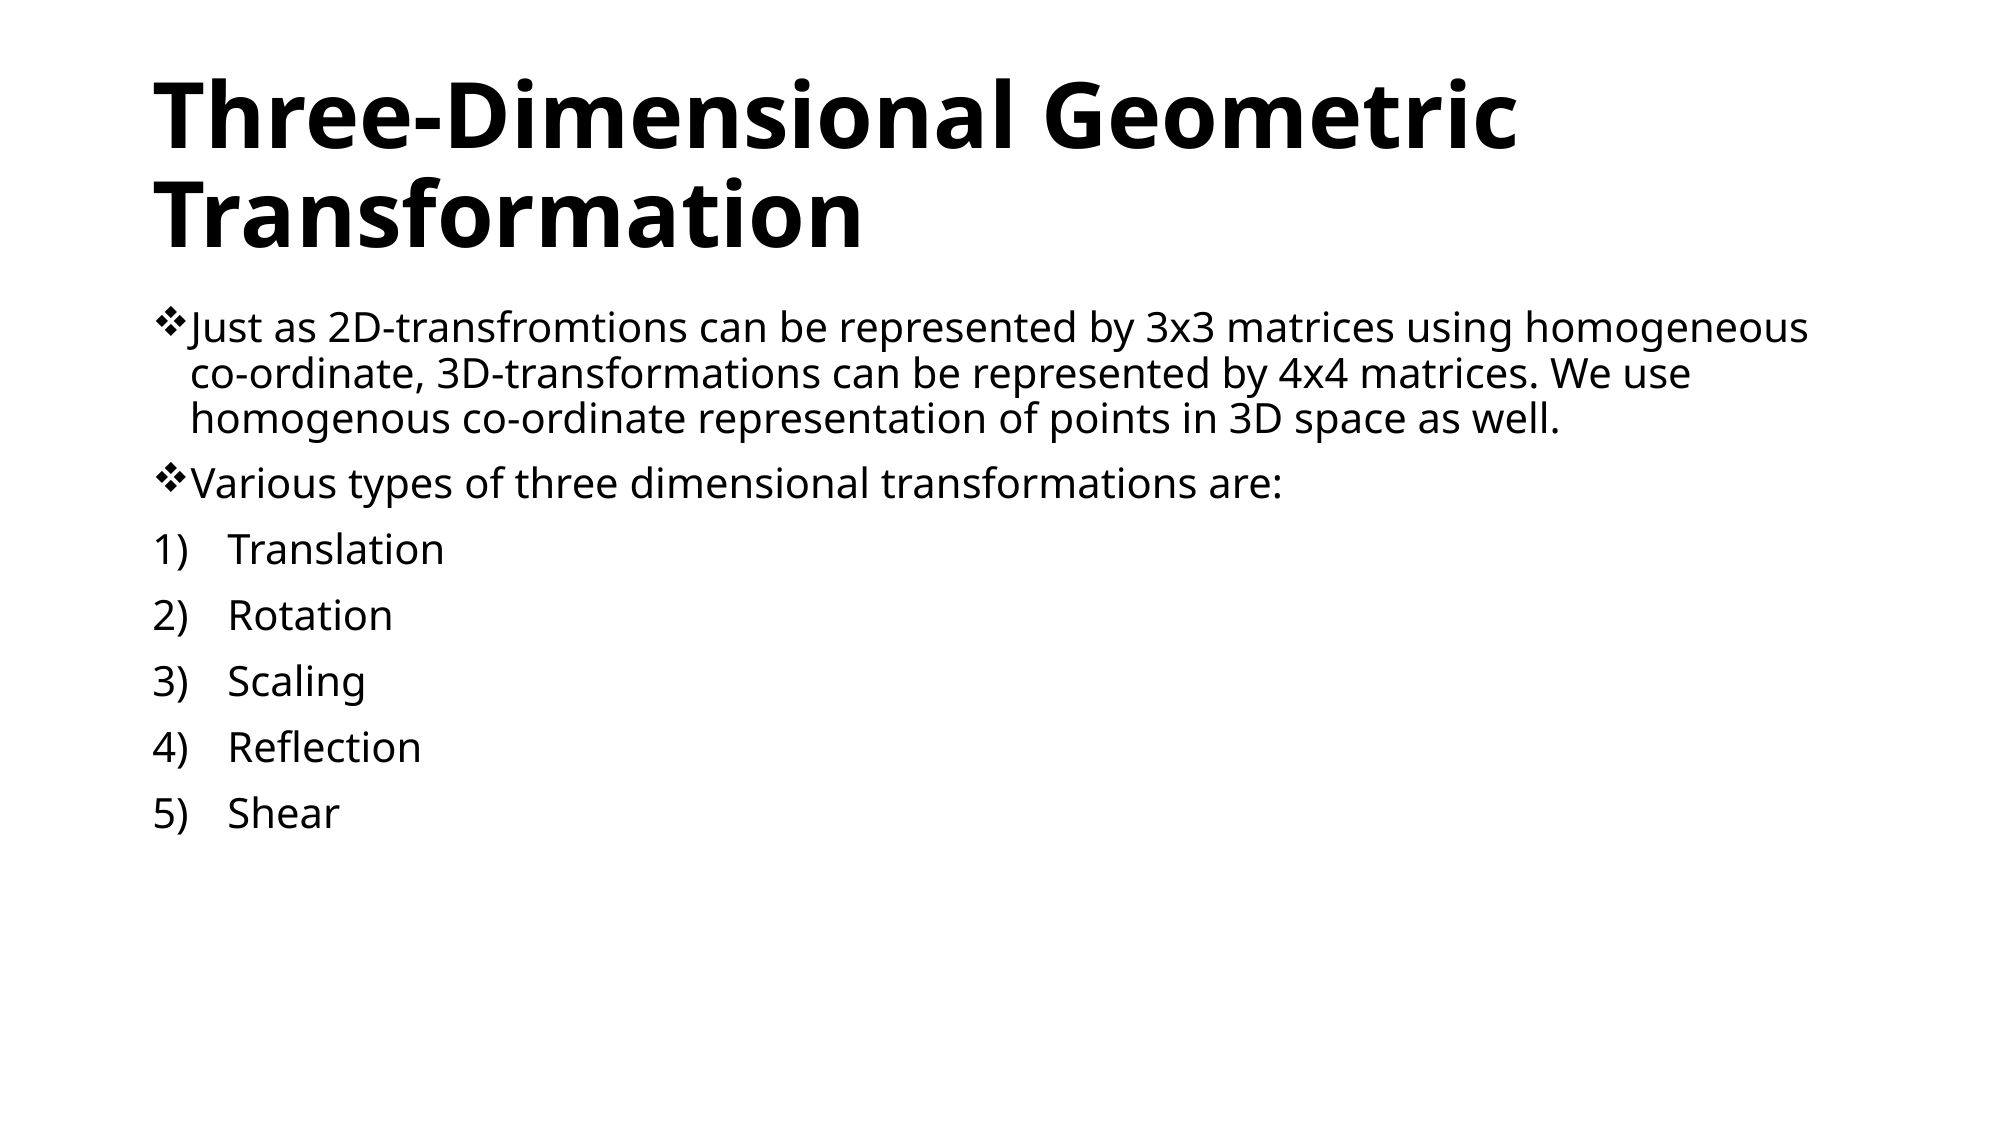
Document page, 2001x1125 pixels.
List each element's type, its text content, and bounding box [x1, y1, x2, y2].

title Three-Dimensional Geometric Transformation [137, 59, 1863, 278]
list Just as 2D-transfromtions can be represented by 3x3 matrices using homogeneous co-ordinate, 3D-transformations can be represented by 4x4 matrices. We use homogenous co-ordinate representation of points in 3D space as well. Various types of three dimensional transformations are: Translation Rotation Scaling Reflection Shear [137, 299, 1863, 1014]
